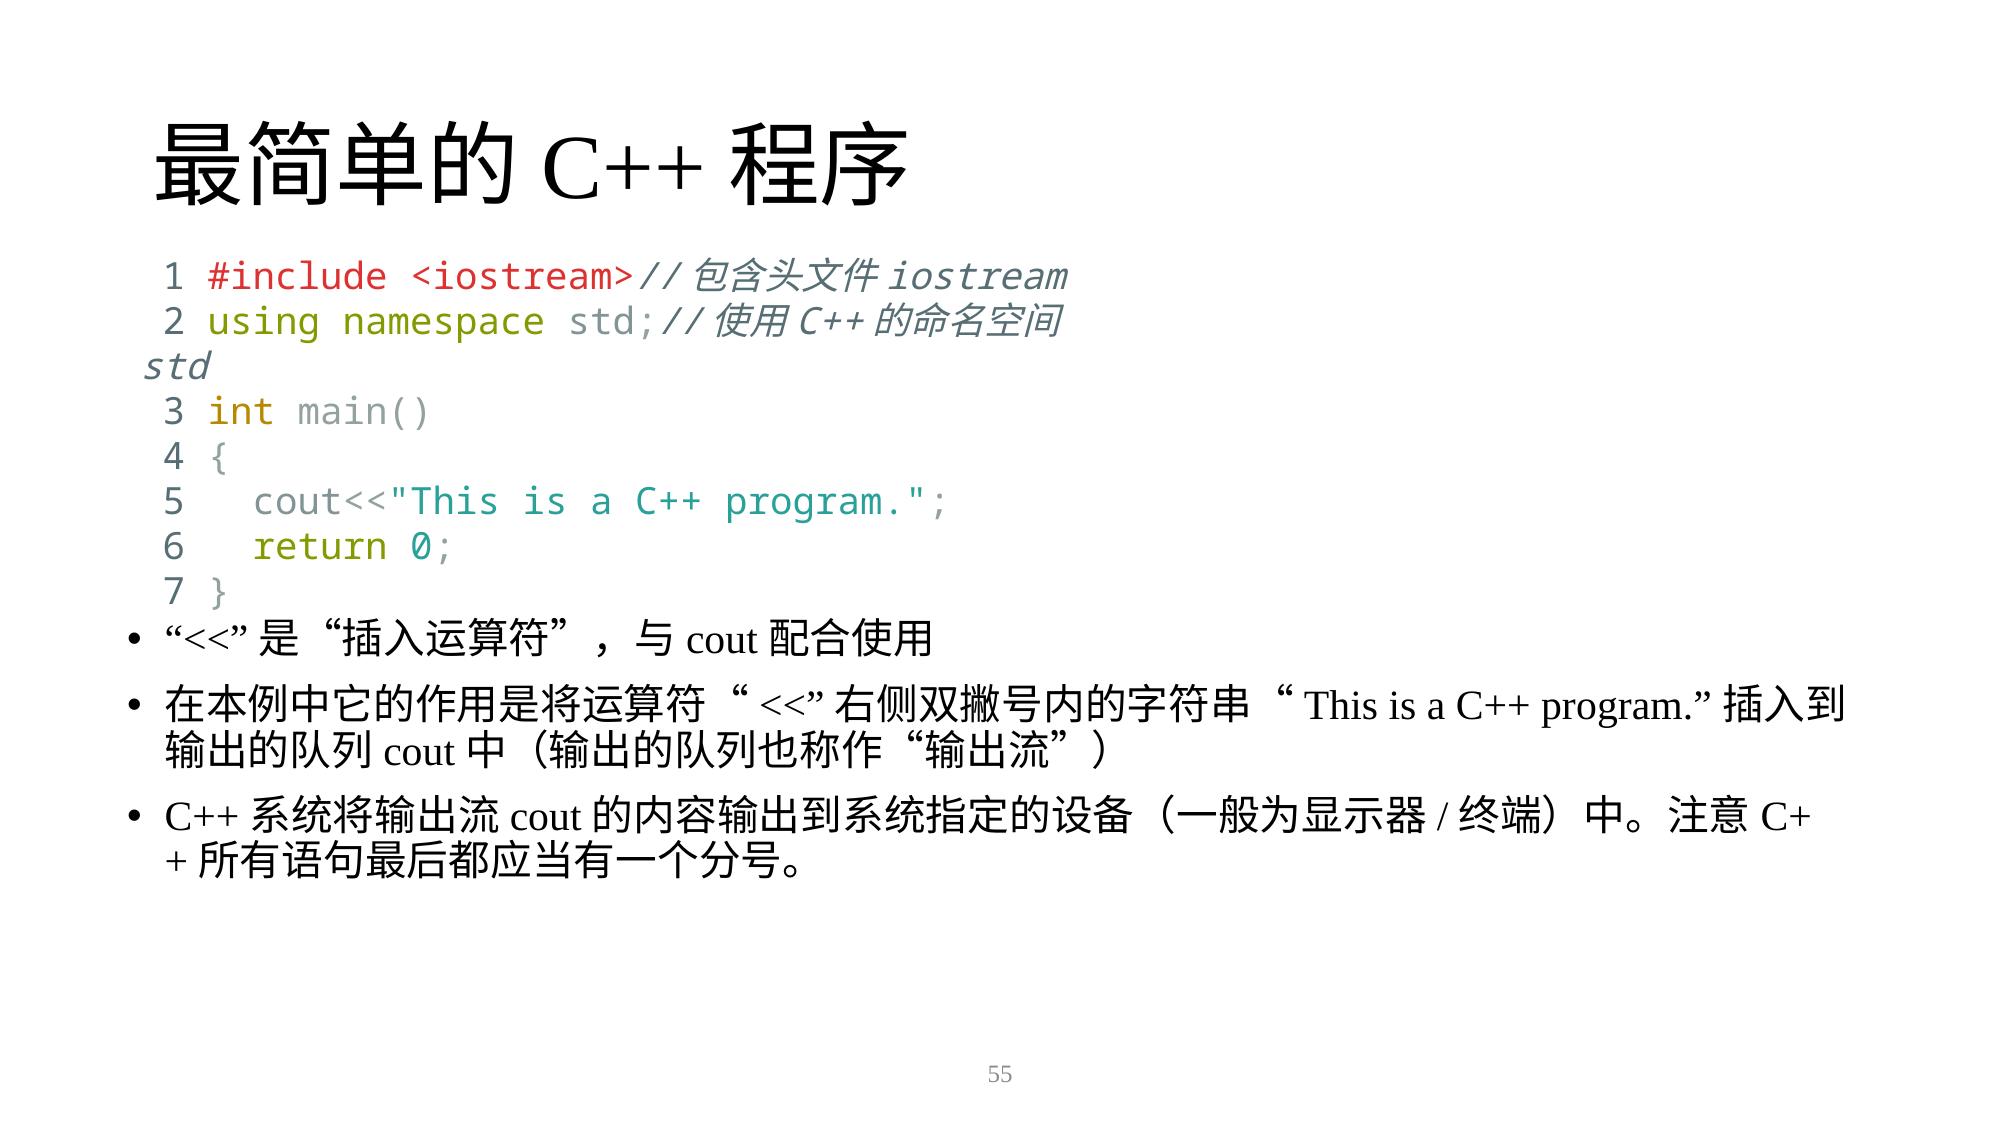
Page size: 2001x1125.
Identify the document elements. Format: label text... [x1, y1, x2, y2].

slide_number 55 [938, 1051, 1062, 1103]
title 最简单的C++程序 [137, 59, 1863, 278]
text_box “<<”是“插入运算符”，与cout配合使用 在本例中它的作用是将运算符“<<”右侧双撇号内的字符串“This is a C++ program.”插入到输出的队列cout中（输出的队列也称作“输出流”） C++系统将输出流cout的内容输出到系统指定的设备（一般为显示器/终端）中。注意C++所有语句最后都应当有一个分号。 [112, 610, 1899, 1051]
text_box 1 #include <iostream>//包含头文件iostream 2 using namespace std;//使用C++的命名空间std 3 int main() 4 { 5 cout<<"This is a C++ program."; 6 return 0; 7 } [125, 244, 1126, 610]
